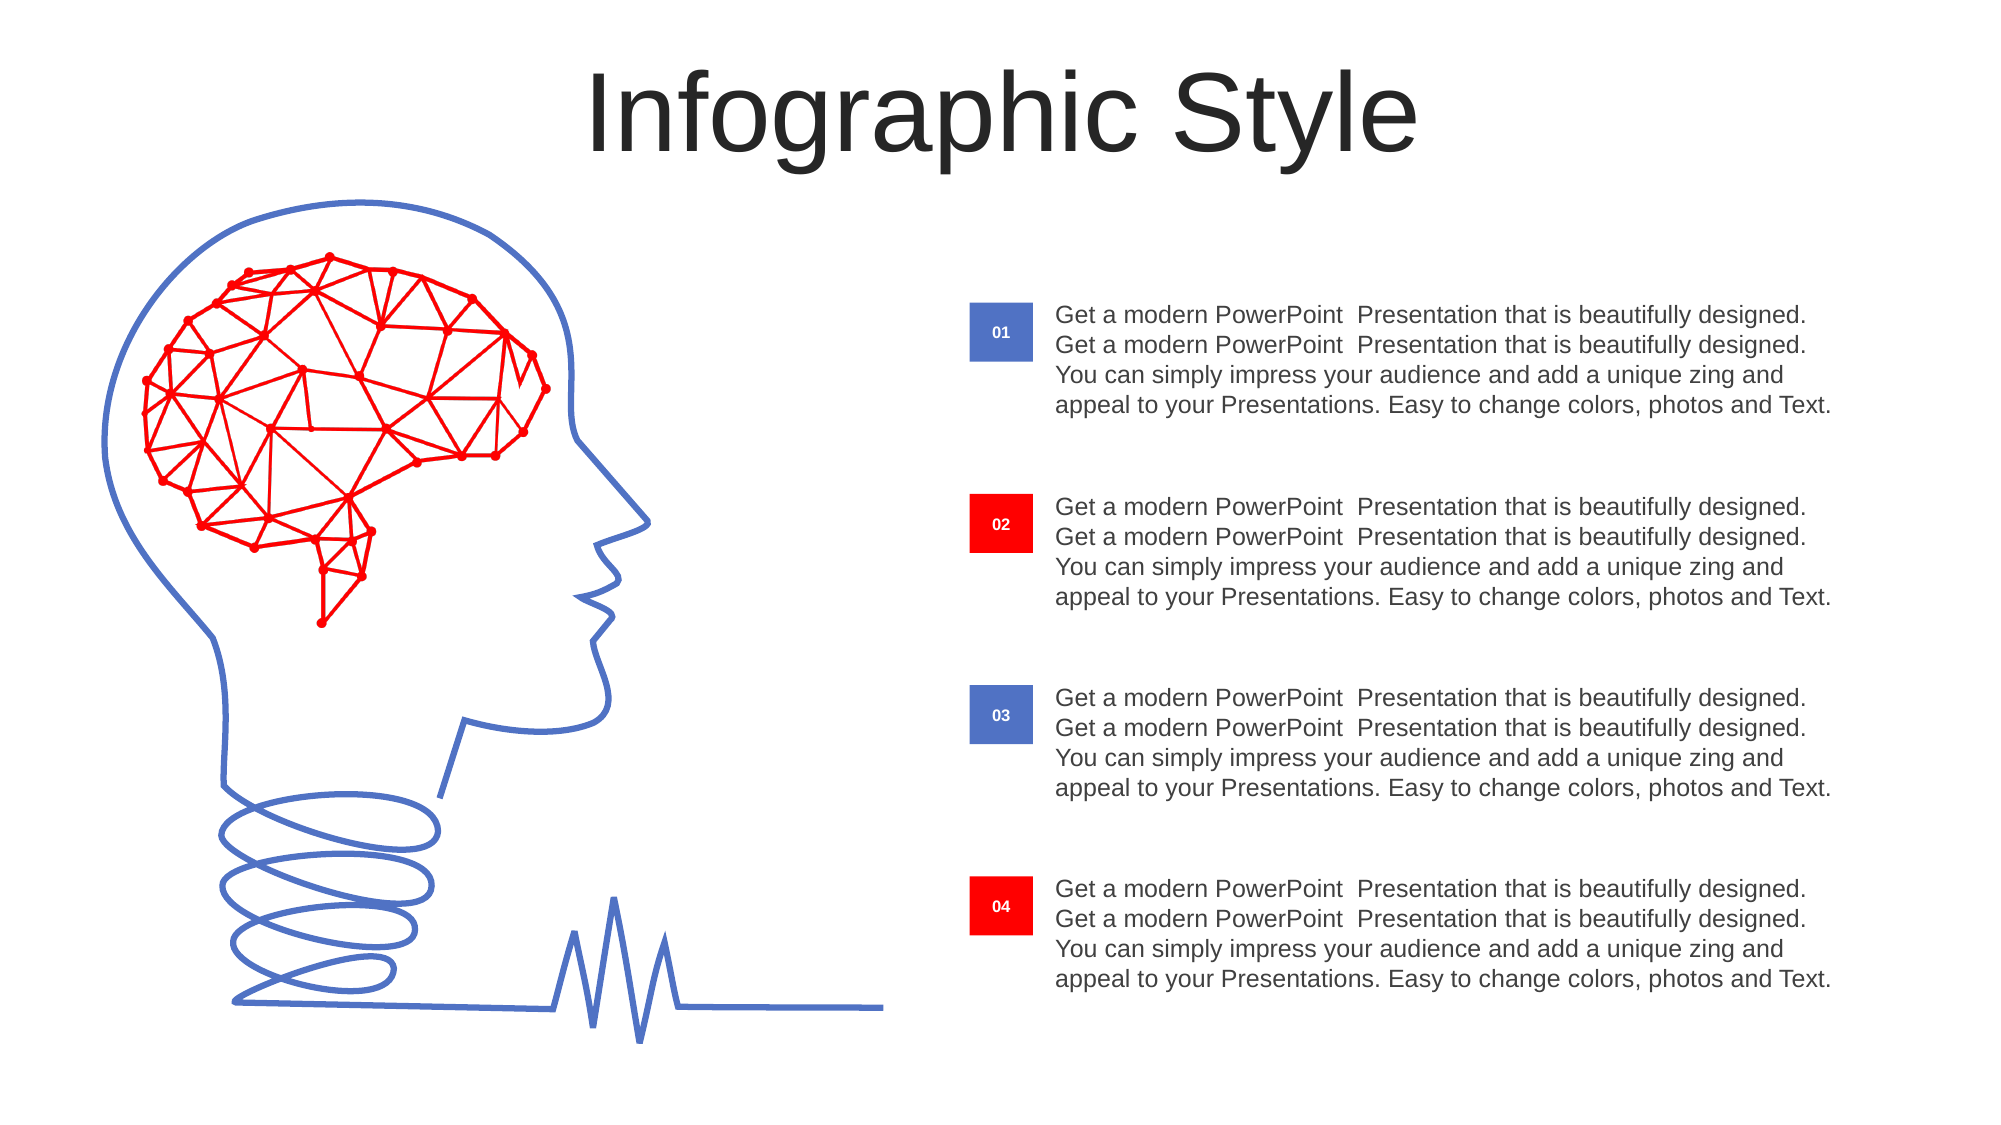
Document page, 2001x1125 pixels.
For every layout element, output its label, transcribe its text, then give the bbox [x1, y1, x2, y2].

list Infographic Style [53, 55, 1952, 175]
text_box [203, 293, 884, 1044]
text_box Get a modern PowerPoint Presentation that is beautifully designed. Get a modern PowerPoint Presentation that is beautifully designed. You can simply impress your audience and add a unique zing and appeal to your Presentations. Easy to change colors, photos and Text. [1040, 482, 1868, 618]
text_box 03 [969, 684, 1034, 745]
picture [141, 252, 551, 628]
text_box Get a modern PowerPoint Presentation that is beautifully designed. Get a modern PowerPoint Presentation that is beautifully designed. You can simply impress your audience and add a unique zing and appeal to your Presentations. Easy to change colors, photos and Text. [1040, 291, 1868, 426]
text_box 02 [969, 493, 1034, 554]
text_box Get a modern PowerPoint Presentation that is beautifully designed. Get a modern PowerPoint Presentation that is beautifully designed. You can simply impress your audience and add a unique zing and appeal to your Presentations. Easy to change colors, photos and Text. [1040, 865, 1868, 1000]
text_box [197, 202, 514, 252]
text_box 04 [969, 875, 1034, 937]
text_box 01 [969, 302, 1034, 363]
text_box [104, 316, 141, 551]
text_box Get a modern PowerPoint Presentation that is beautifully designed. Get a modern PowerPoint Presentation that is beautifully designed. You can simply impress your audience and add a unique zing and appeal to your Presentations. Easy to change colors, photos and Text. [1040, 673, 1868, 809]
